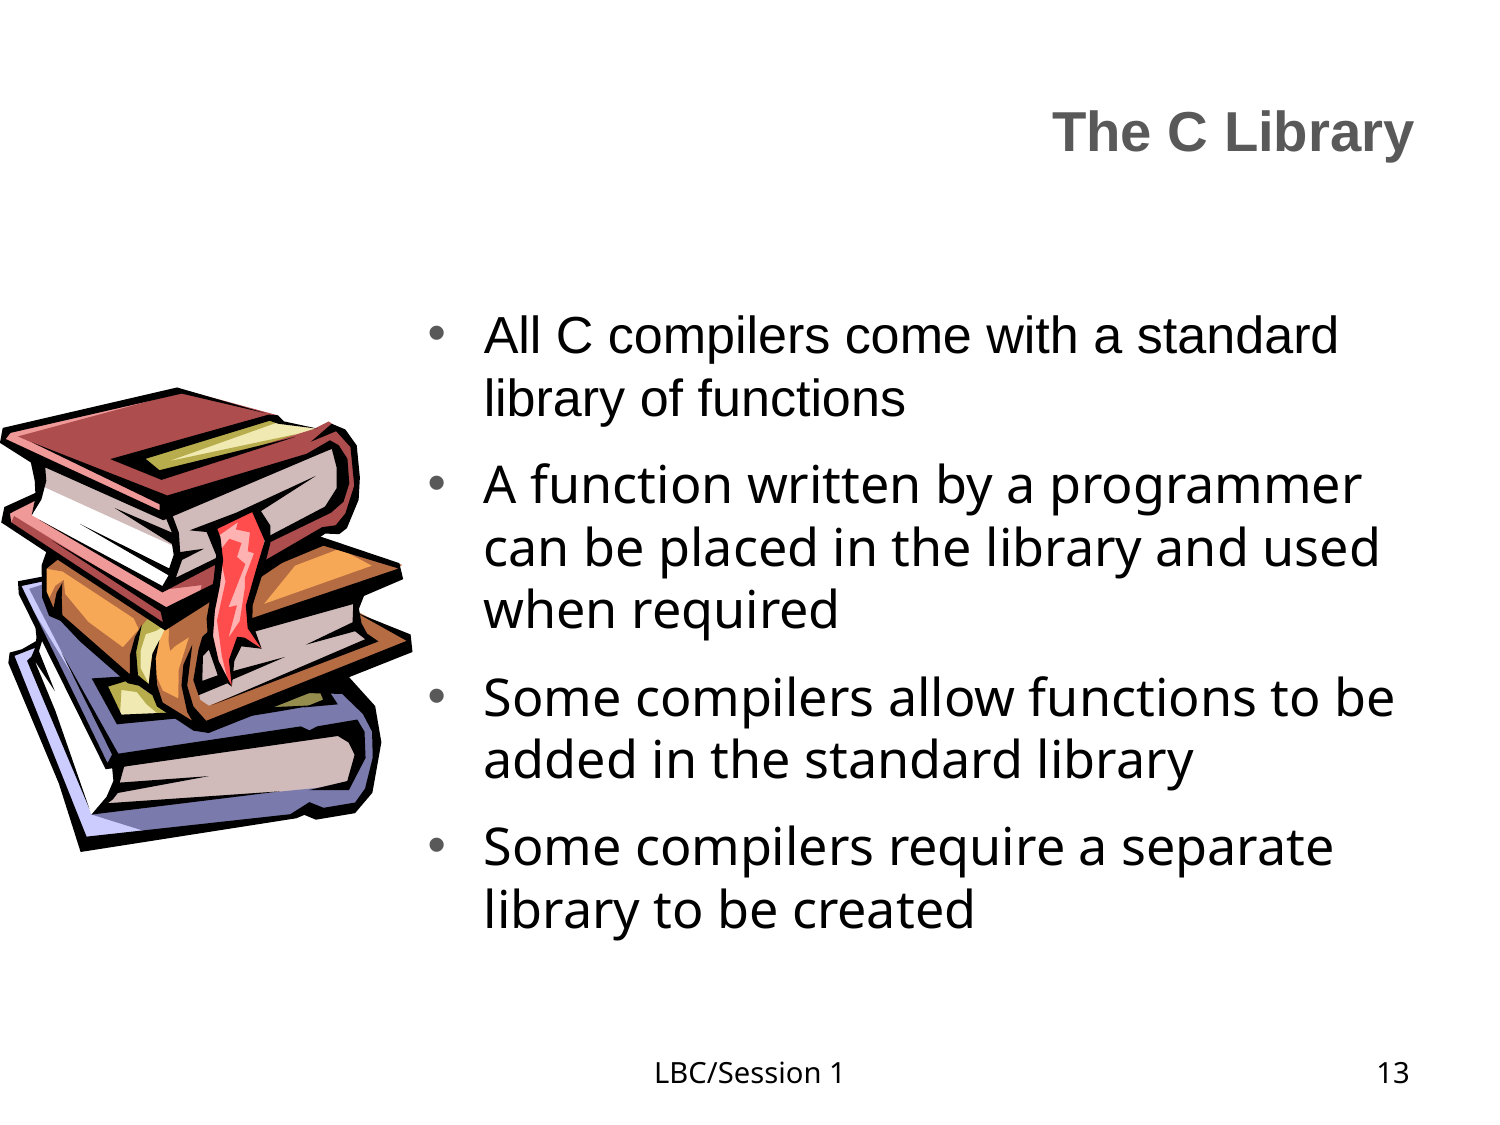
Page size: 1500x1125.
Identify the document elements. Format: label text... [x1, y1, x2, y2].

text_box ‹#› [1074, 1046, 1425, 1125]
text_box LBC/Session 1 [512, 1046, 988, 1125]
text_box The C Library [1037, 87, 1434, 171]
text_box All C compilers come with a standard library of functions A function written by a programmer can be placed in the library and used when required Some compilers allow functions to be added in the standard library Some compilers require a separate library to be created [412, 294, 1463, 954]
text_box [0, 387, 413, 853]
